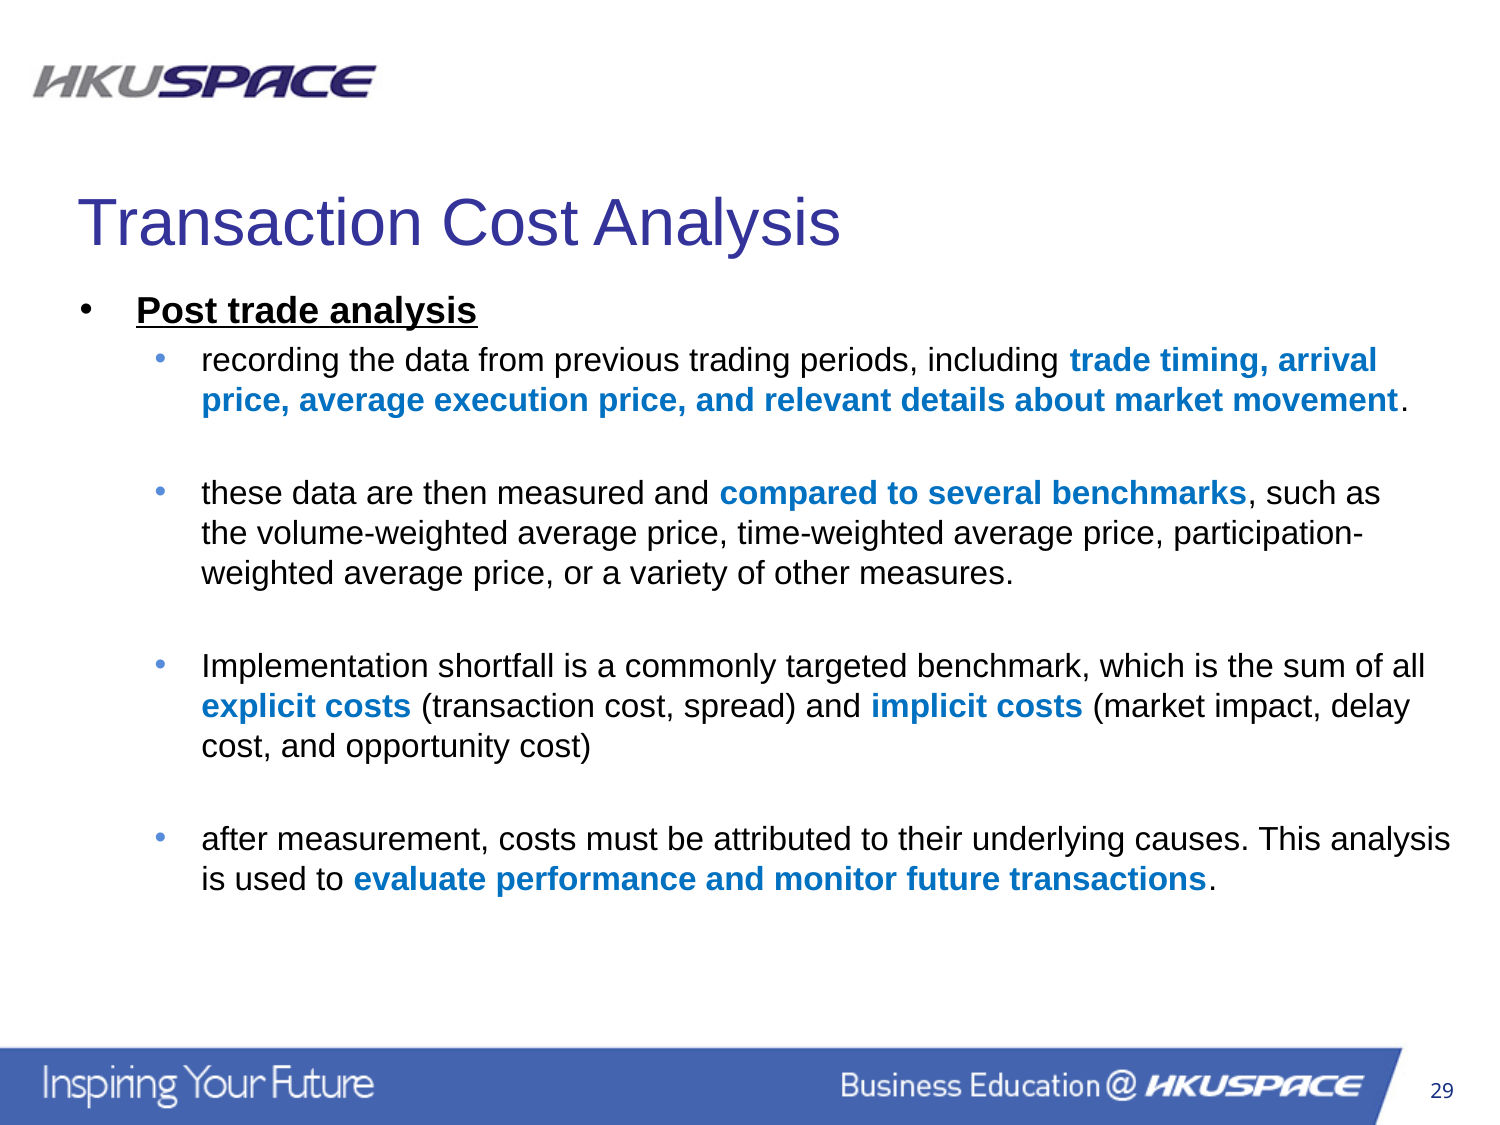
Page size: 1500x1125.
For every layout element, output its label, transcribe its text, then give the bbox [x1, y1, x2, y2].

picture [0, 0, 1500, 1125]
text_box Post trade analysis recording the data from previous trading periods, including trade timing, arrival price, average execution price, and relevant details about market movement. these data are then measured and compared to several benchmarks, such as the volume-weighted average price, time-weighted average price, participation-weighted average price, or a variety of other measures. Implementation shortfall is a commonly targeted benchmark, which is the sum of all explicit costs (transaction cost, spread) and implicit costs (market impact, delay cost, and opportunity cost) after measurement, costs must be attributed to their underlying causes. This analysis is used to evaluate performance and monitor future transactions. [64, 278, 1483, 1047]
slide_number 29 [1415, 1070, 1499, 1125]
title Transaction Cost Analysis [62, 101, 1388, 266]
